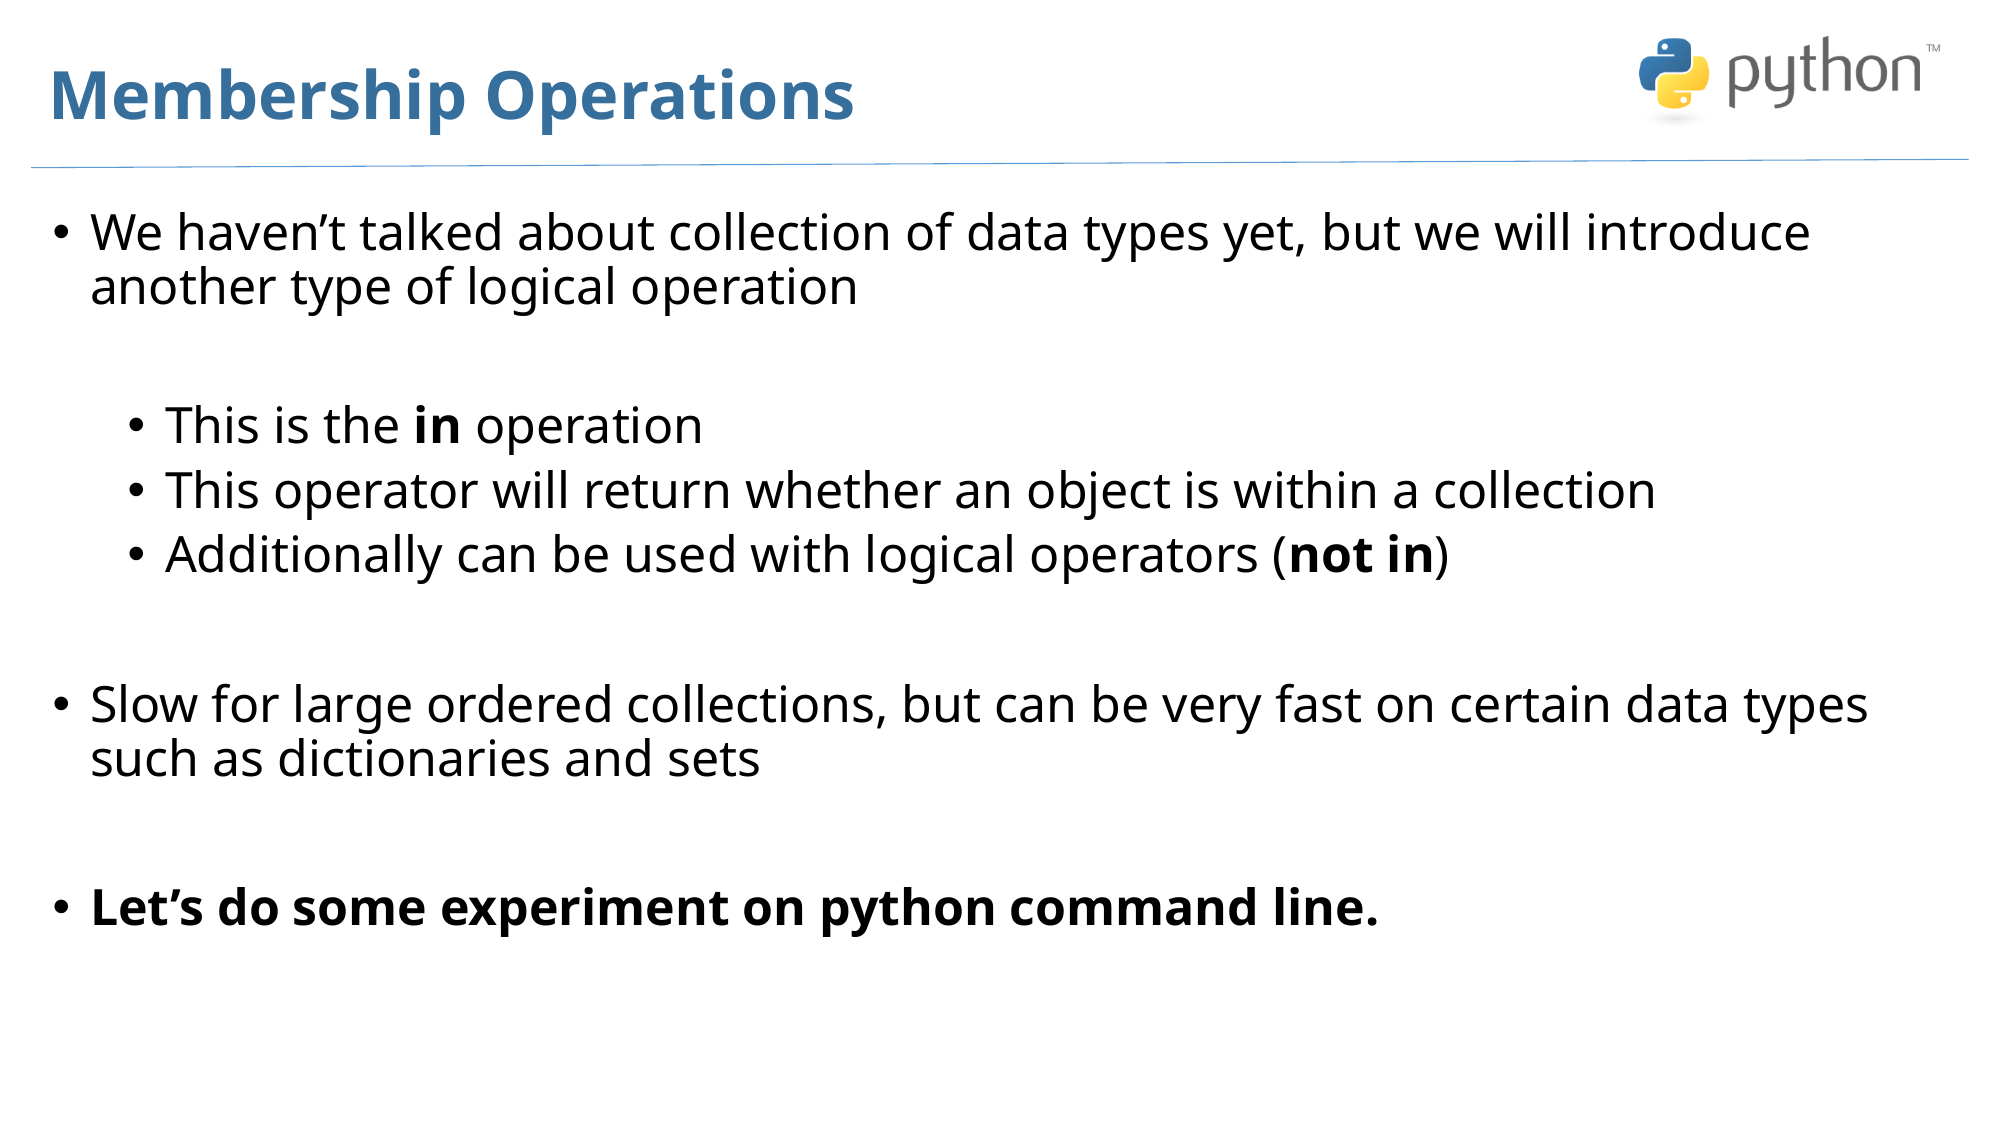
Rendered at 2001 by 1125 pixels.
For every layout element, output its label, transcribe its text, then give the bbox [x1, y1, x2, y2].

list We haven’t talked about collection of data types yet, but we will introduce another type of logical operation This is the in operation This operator will return whether an object is within a collection Additionally can be used with logical operators (not in) Slow for large ordered collections, but can be very fast on certain data types such as dictionaries and sets Let’s do some experiment on python command line. [37, 199, 1955, 1086]
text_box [31, 159, 1969, 168]
title Membership Operations [33, 45, 1552, 150]
picture [1589, 17, 1969, 146]
